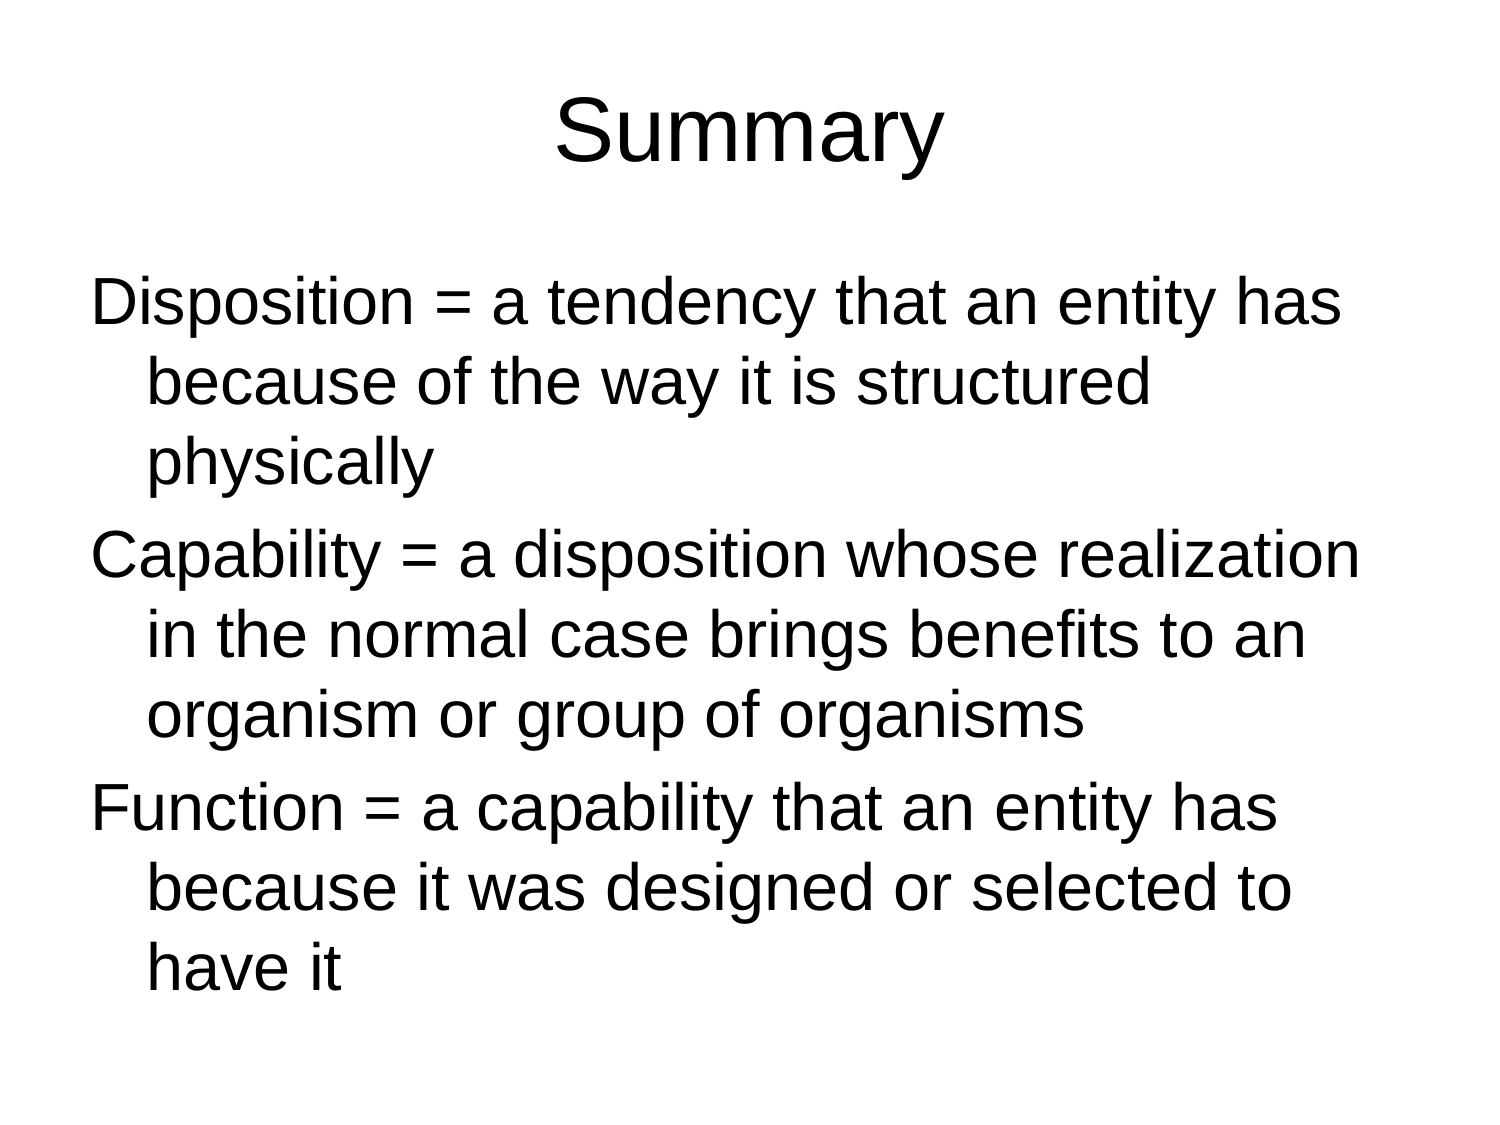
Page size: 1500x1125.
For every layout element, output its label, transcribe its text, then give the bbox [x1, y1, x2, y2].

title Summary [0, 0, 1500, 250]
list Disposition = a tendency that an entity has because of the way it is structured physically Capability = a disposition whose realization in the normal case brings benefits to an organism or group of organisms Function = a capability that an entity has because it was designed or selected to have it [75, 249, 1425, 1005]
